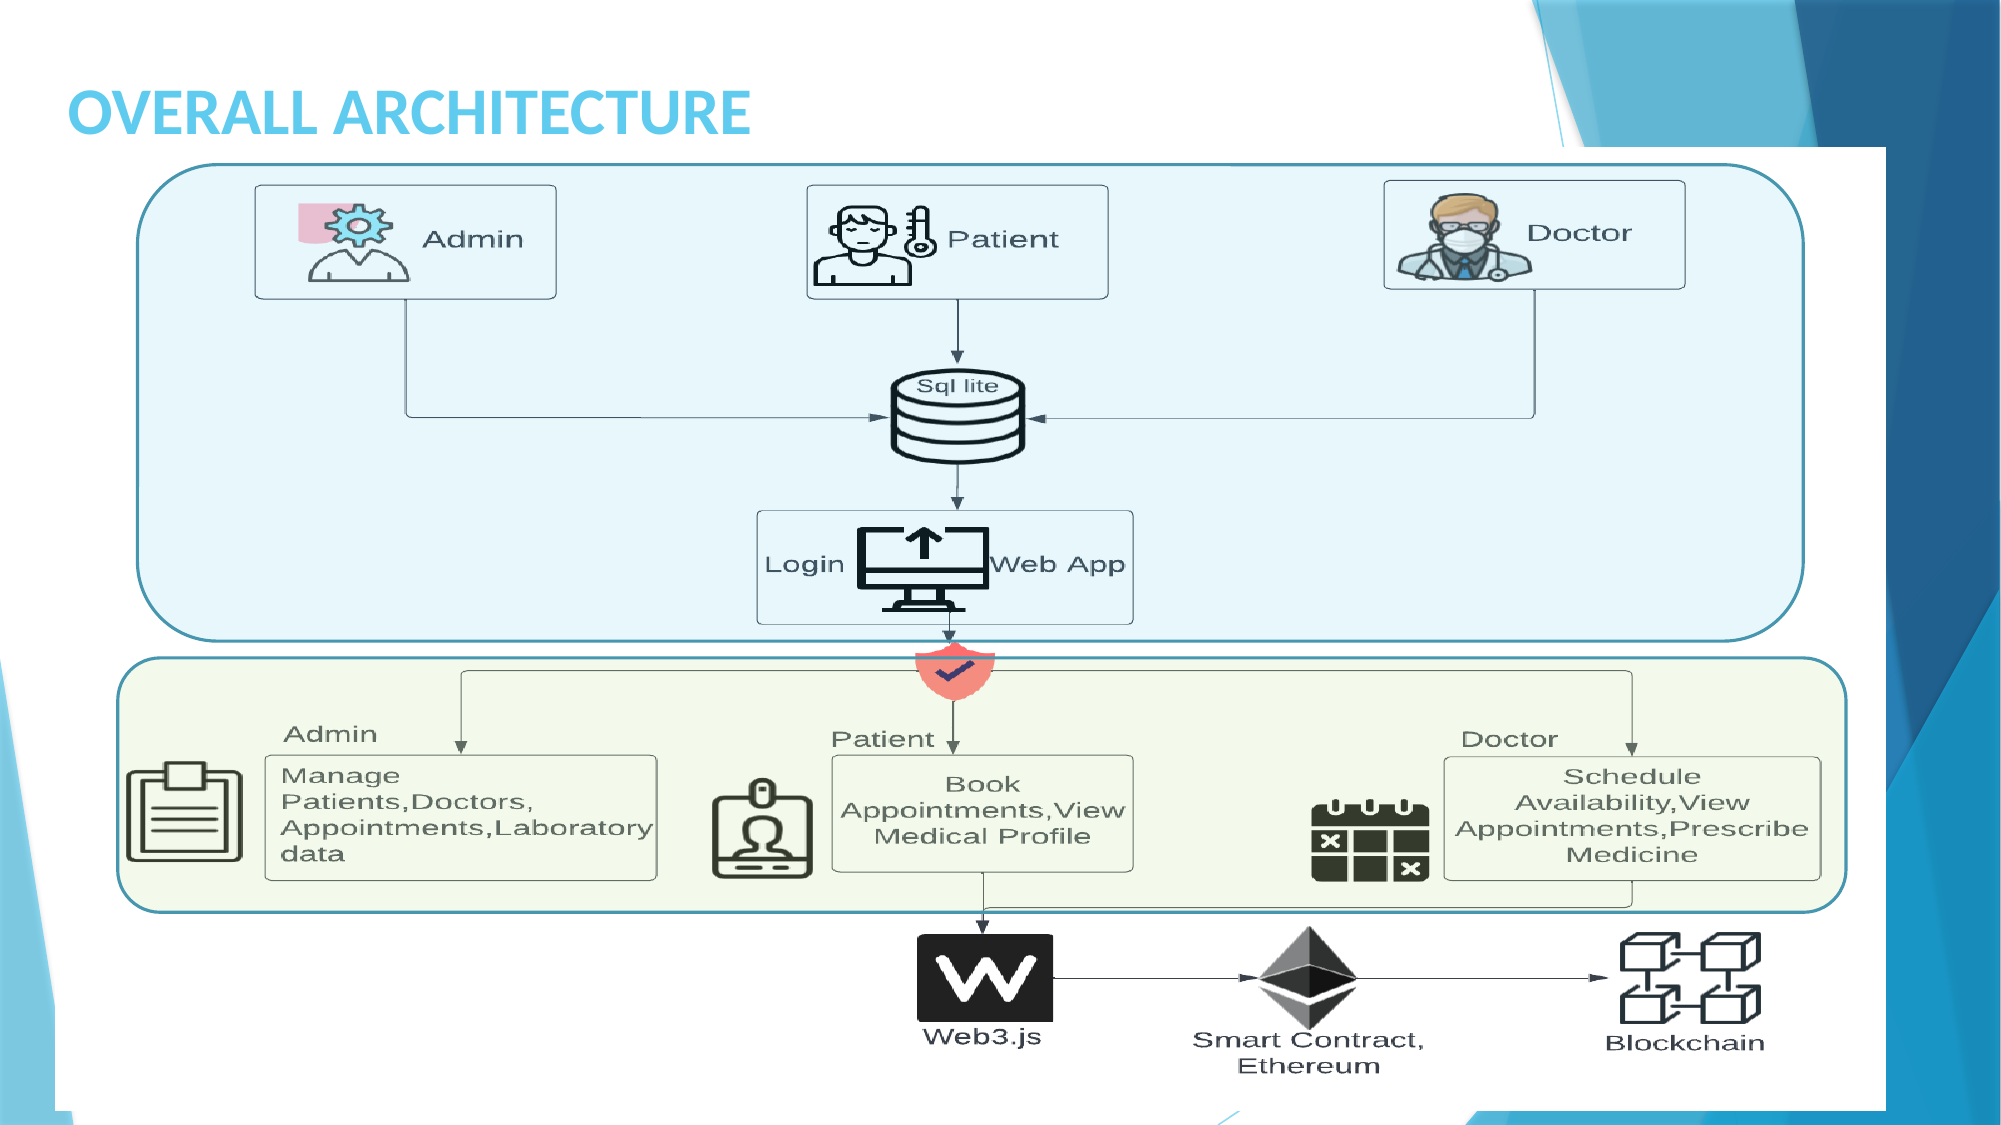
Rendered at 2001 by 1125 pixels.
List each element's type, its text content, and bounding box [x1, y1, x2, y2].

title OVERALL ARCHITECTURE [52, 59, 1863, 149]
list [55, 147, 1886, 1112]
